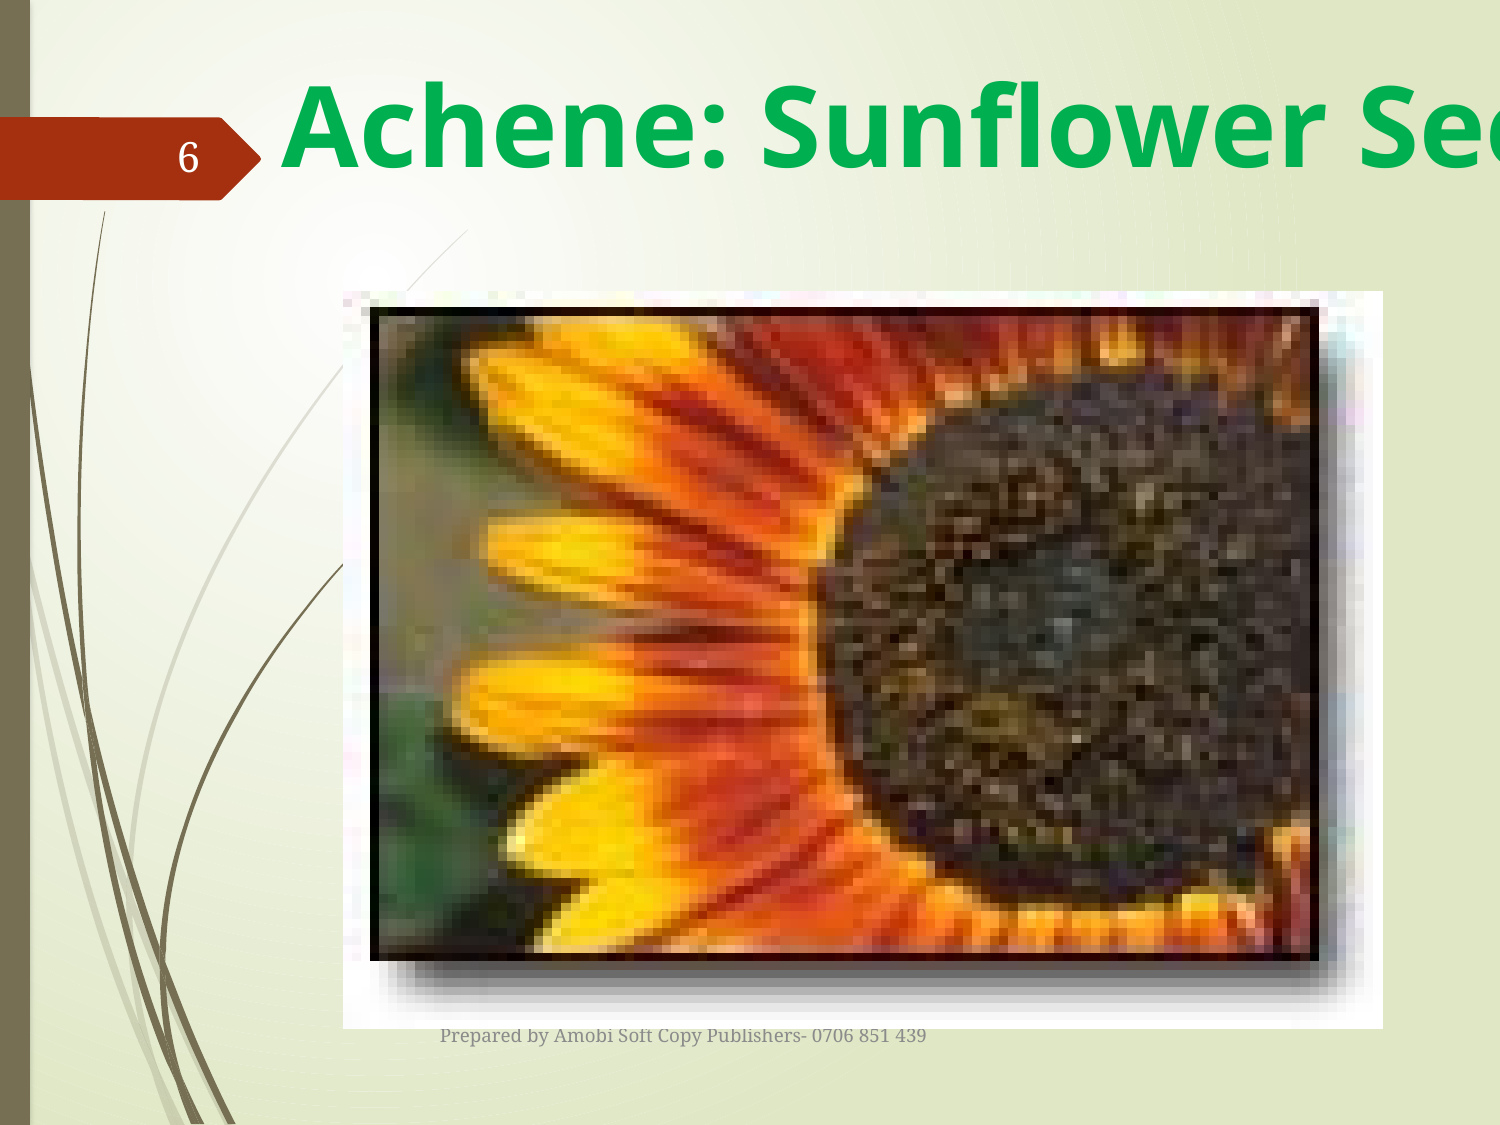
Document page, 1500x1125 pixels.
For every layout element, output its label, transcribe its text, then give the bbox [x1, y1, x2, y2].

picture [342, 290, 1383, 1029]
footer Prepared by Amobi Soft Copy Publishers- 0706 851 439 [424, 1006, 1500, 1067]
title Achene: Sunflower Seed [266, 47, 1500, 258]
slide_number 6 [87, 129, 216, 190]
